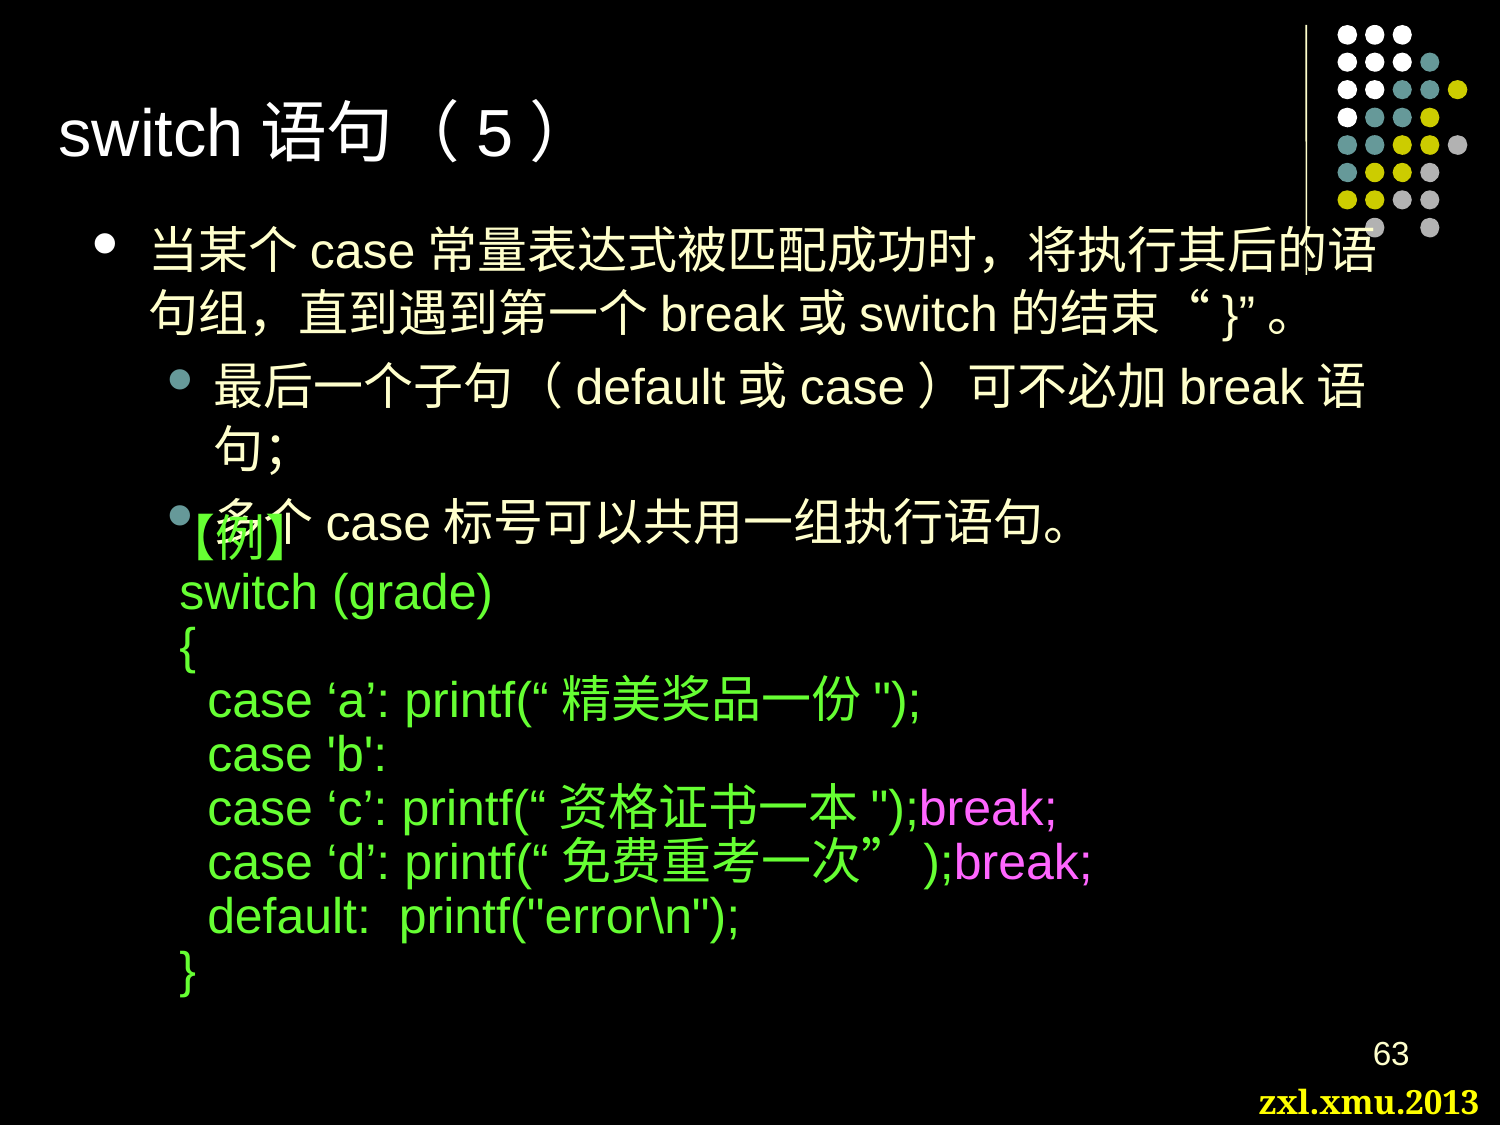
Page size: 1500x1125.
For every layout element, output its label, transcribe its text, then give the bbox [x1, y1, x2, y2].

text_box 【例】 switch (grade) { case ‘a’: printf(“精美奖品一份"); case 'b': case ‘c’: printf(“资格证书一本");break; case ‘d’: printf(“免费重考一次”);break; default: printf("error\n"); } [150, 505, 1223, 1006]
title switch语句（5） [43, 42, 1353, 177]
slide_number 63 [1074, 1025, 1425, 1100]
list 当某个case常量表达式被匹配成功时，将执行其后的语句组，直到遇到第一个break或switch的结束“}”。 最后一个子句（default或case）可不必加break语句； 多个case标号可以共用一组执行语句。 [76, 208, 1424, 1035]
